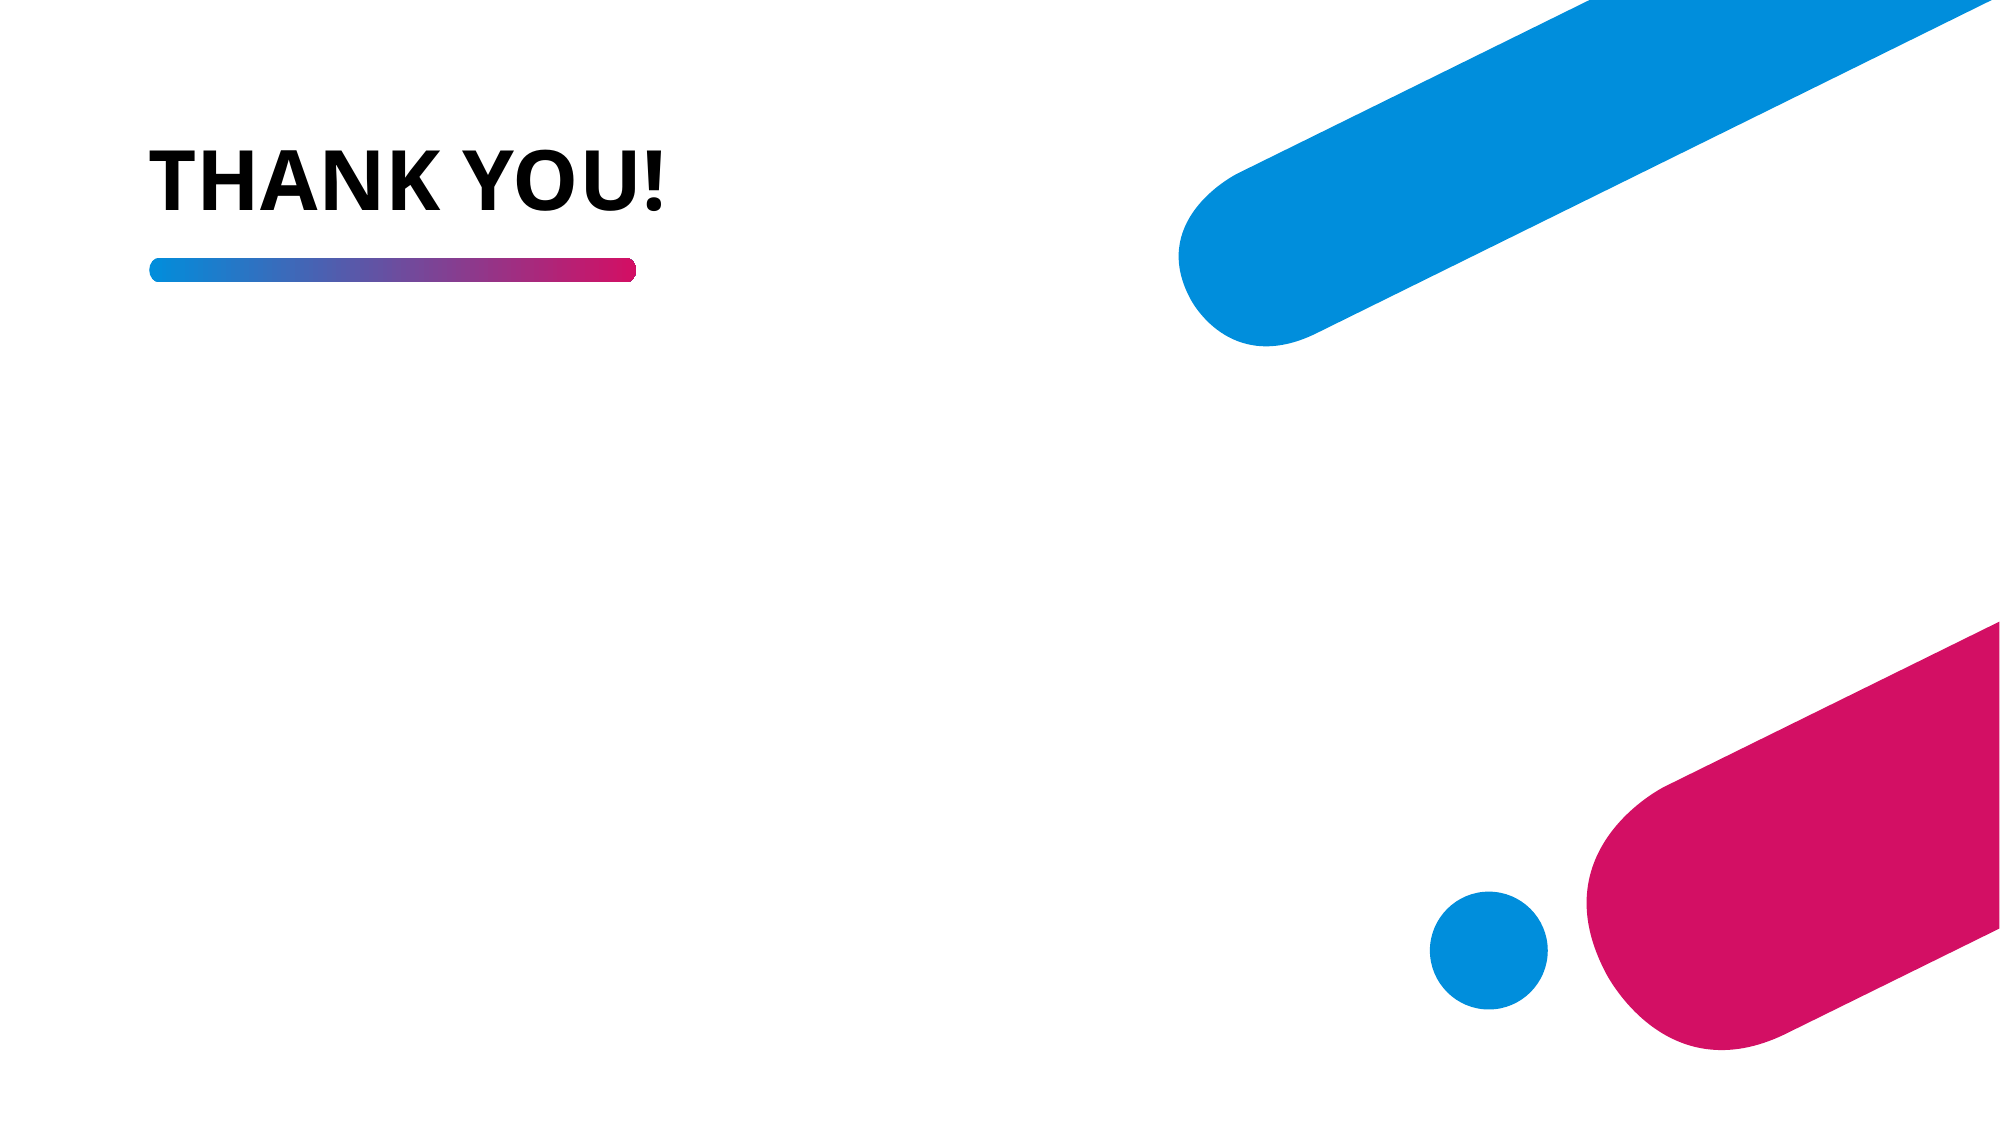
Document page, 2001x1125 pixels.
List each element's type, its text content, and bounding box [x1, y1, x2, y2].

title THANK YOU! [133, 74, 1859, 292]
